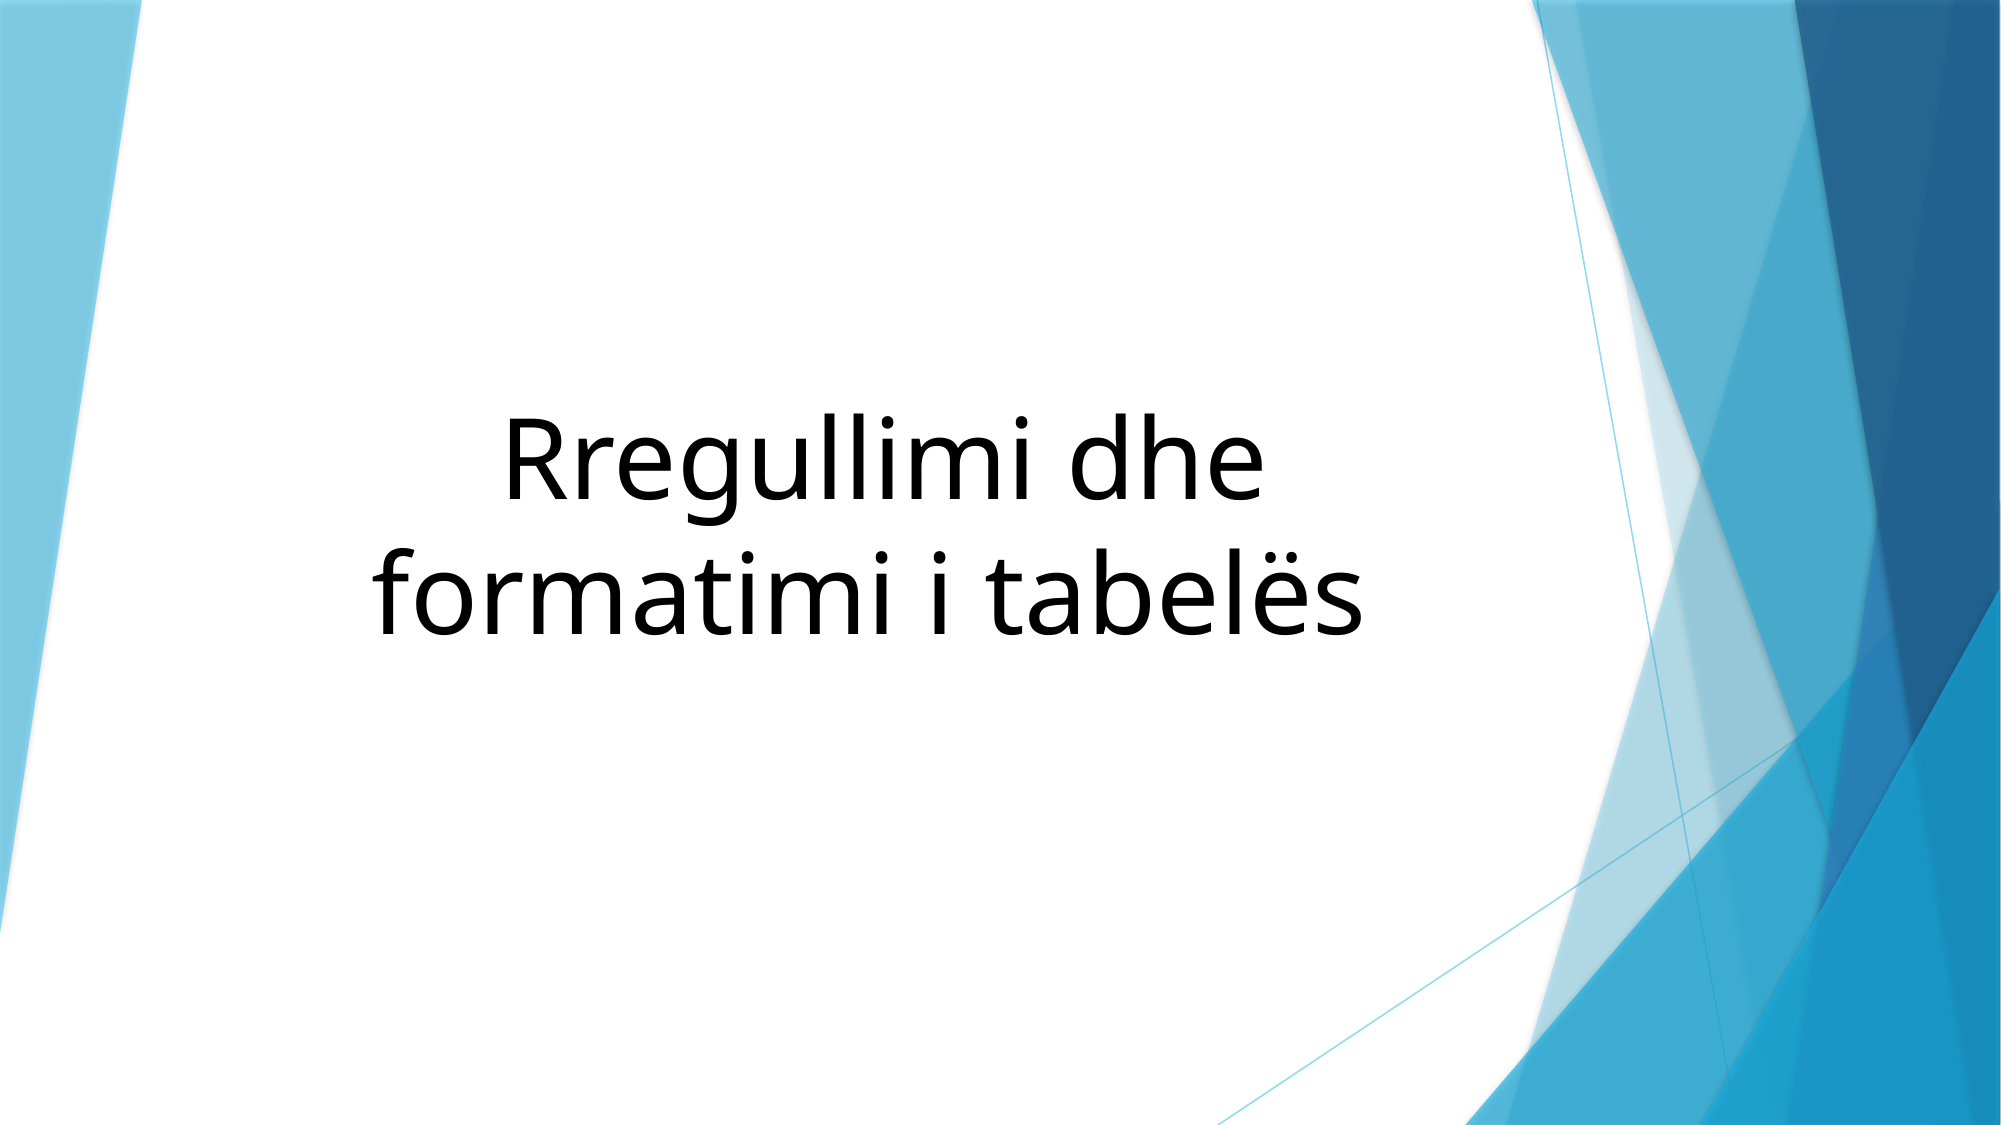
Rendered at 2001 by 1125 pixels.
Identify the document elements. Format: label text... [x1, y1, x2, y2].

title Rregullimi dhe formatimi i tabelës [247, 394, 1522, 665]
